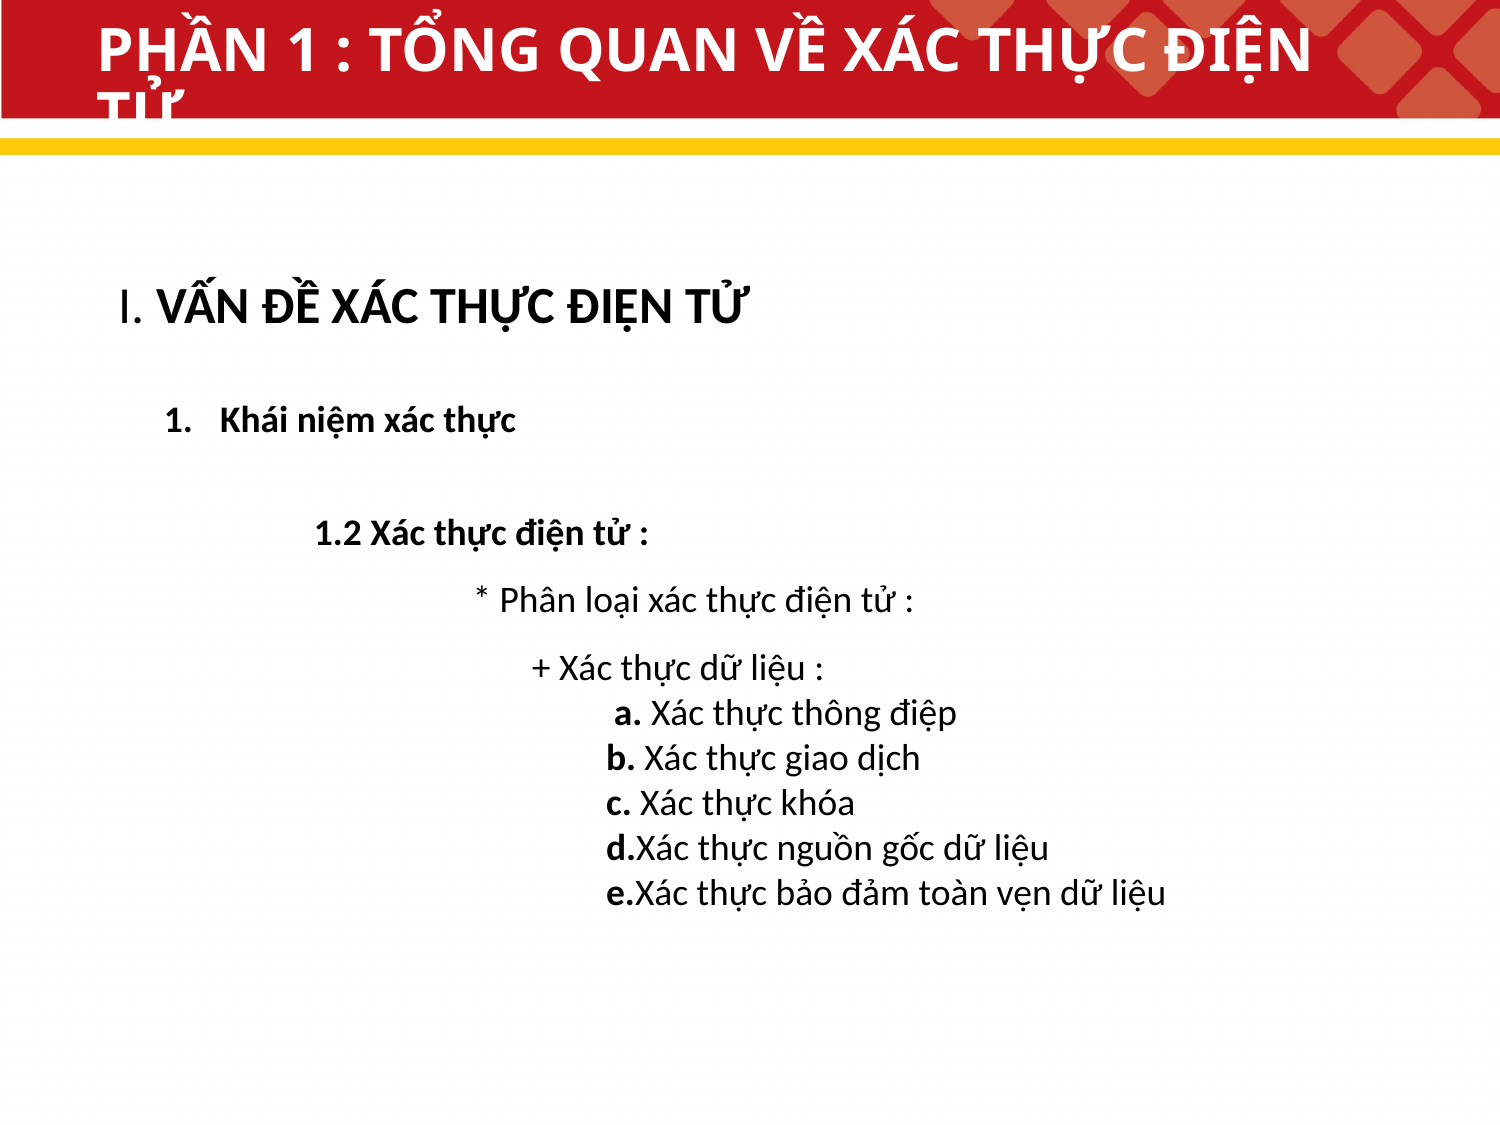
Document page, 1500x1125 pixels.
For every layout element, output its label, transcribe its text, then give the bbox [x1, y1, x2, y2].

title PHẦN 1 : TỔNG QUAN VỀ XÁC THỰC ĐIỆN TỬ [81, 11, 1399, 229]
text_box Khái niệm xác thực 1.2 Xác thực điện tử : * Phân loại xác thực điện tử : + Xác thực dữ liệu : a. Xác thực thông điệp b. Xác thực giao dịch c. Xác thực khóa d.Xác thực nguồn gốc dữ liệu e.Xác thực bảo đảm toàn vẹn dữ liệu [149, 387, 1308, 1125]
text_box I. VẤN ĐỀ XÁC THỰC ĐIỆN TỬ [103, 264, 766, 342]
picture [0, 0, 1500, 1125]
